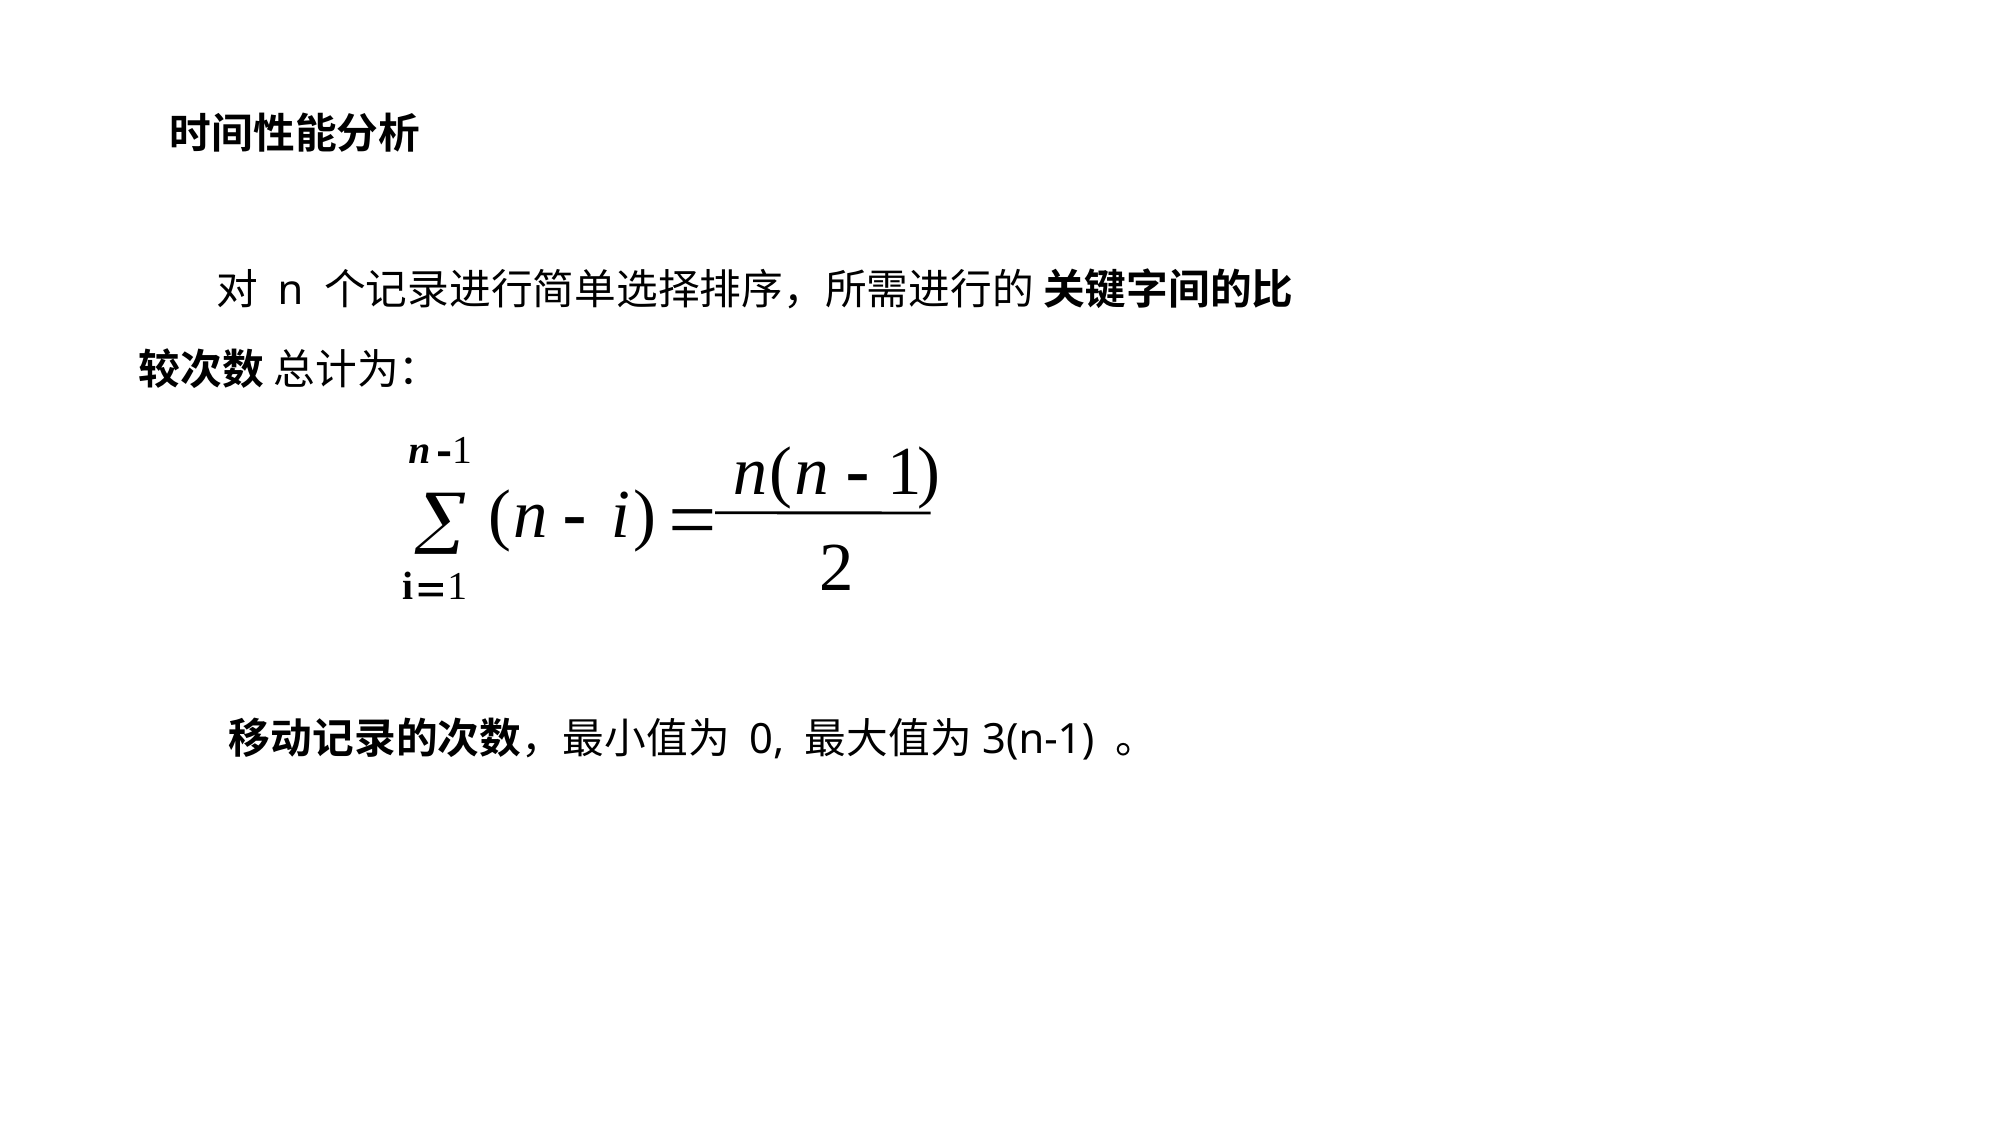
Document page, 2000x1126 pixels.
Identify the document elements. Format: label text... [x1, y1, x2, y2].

text_box 时间性能分析 [154, 99, 436, 165]
text_box 移动记录的次数，最小值为 0, 最大值为3(n-1) 。 [109, 691, 1278, 769]
text_box 对 n 个记录进行简单选择排序，所需进行的 关键字间的比较次数 总计为： [123, 187, 1329, 401]
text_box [402, 423, 941, 610]
